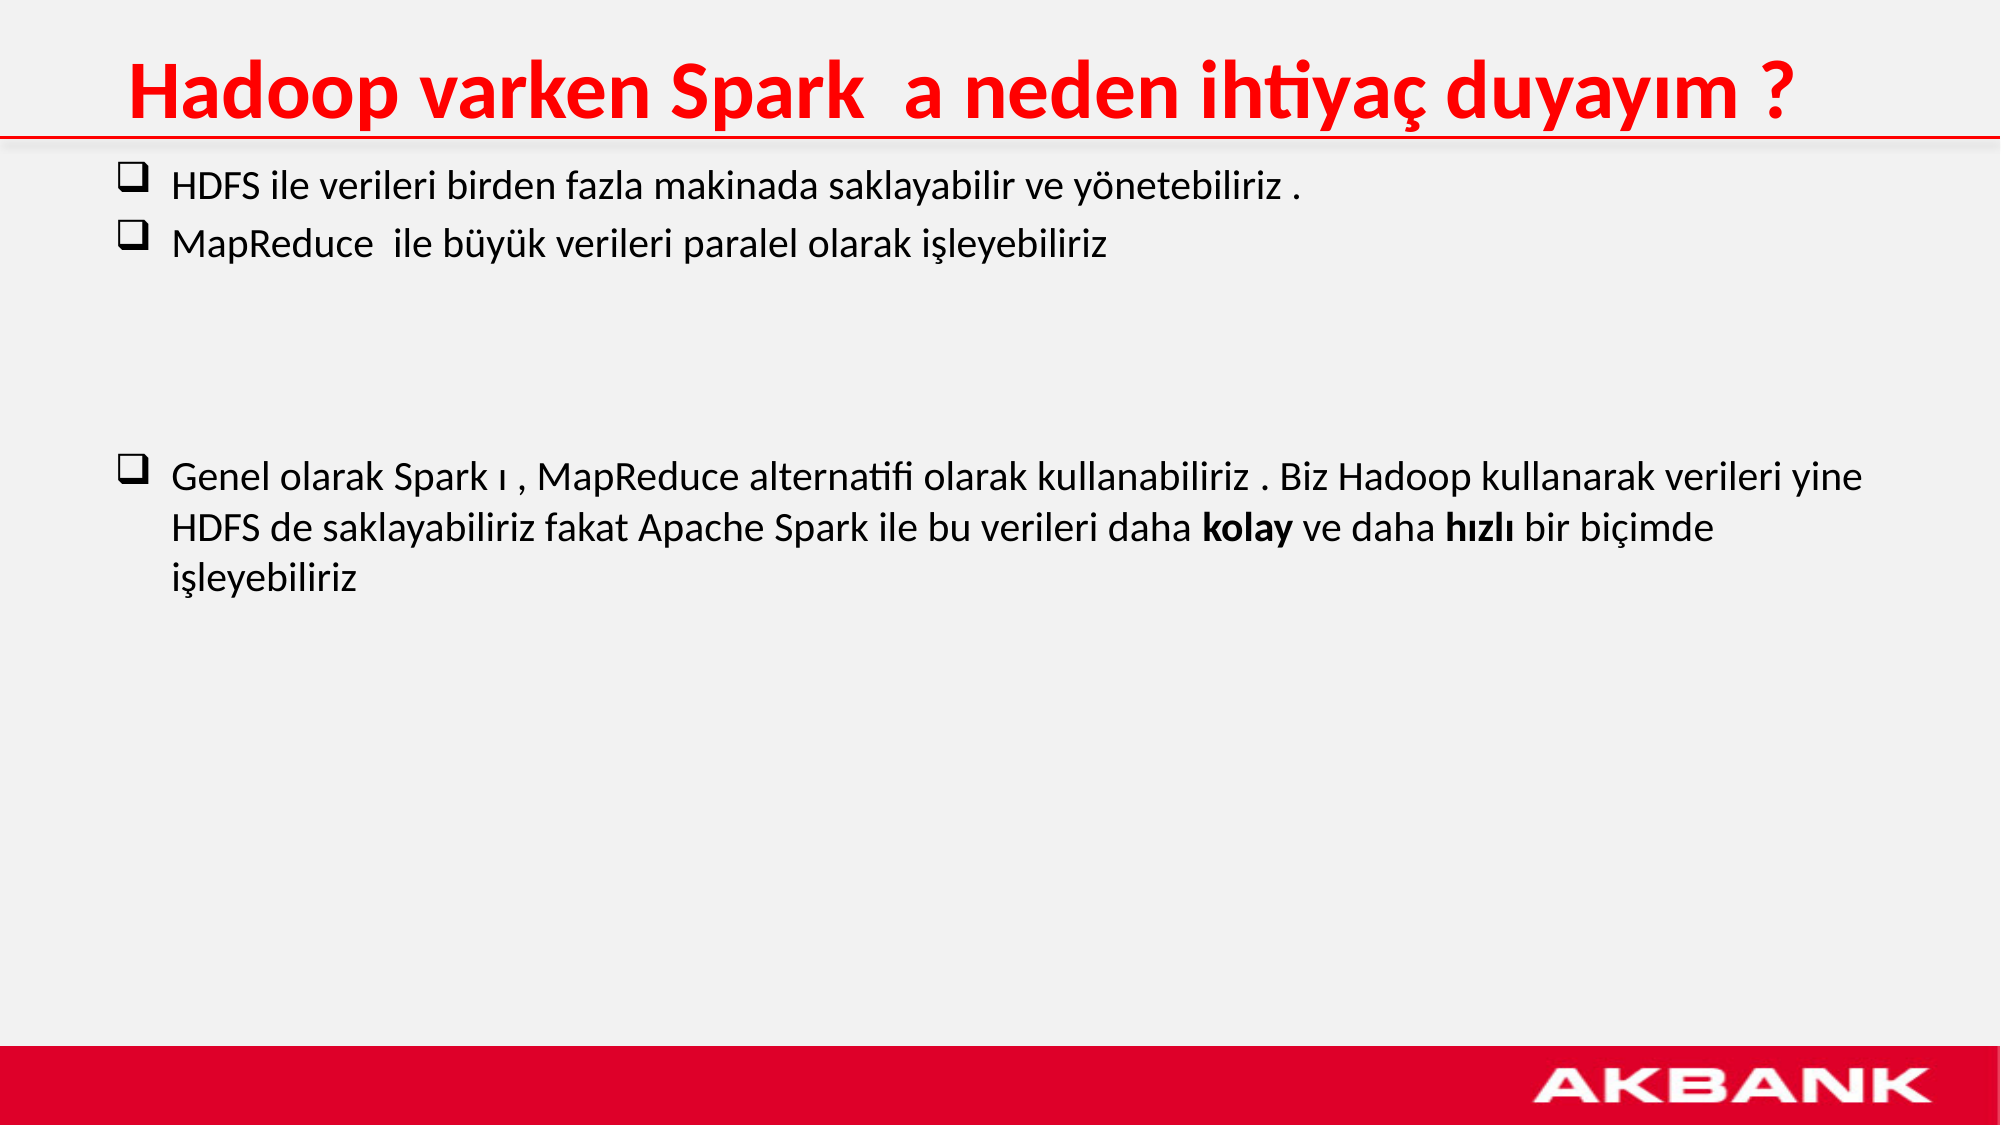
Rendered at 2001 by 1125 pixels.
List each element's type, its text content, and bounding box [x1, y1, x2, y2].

title Hadoop varken Spark a neden ihtiyaç duyayım ? [99, 44, 1901, 126]
list HDFS ile verileri birden fazla makinada saklayabilir ve yönetebiliriz . MapReduce ile büyük verileri paralel olarak işleyebiliriz Genel olarak Spark ı , MapReduce alternatifi olarak kullanabiliriz . Biz Hadoop kullanarak verileri yine HDFS de saklayabiliriz fakat Apache Spark ile bu verileri daha kolay ve daha hızlı bir biçimde işleyebiliriz [99, 149, 1901, 1006]
picture [0, 1046, 2000, 1125]
